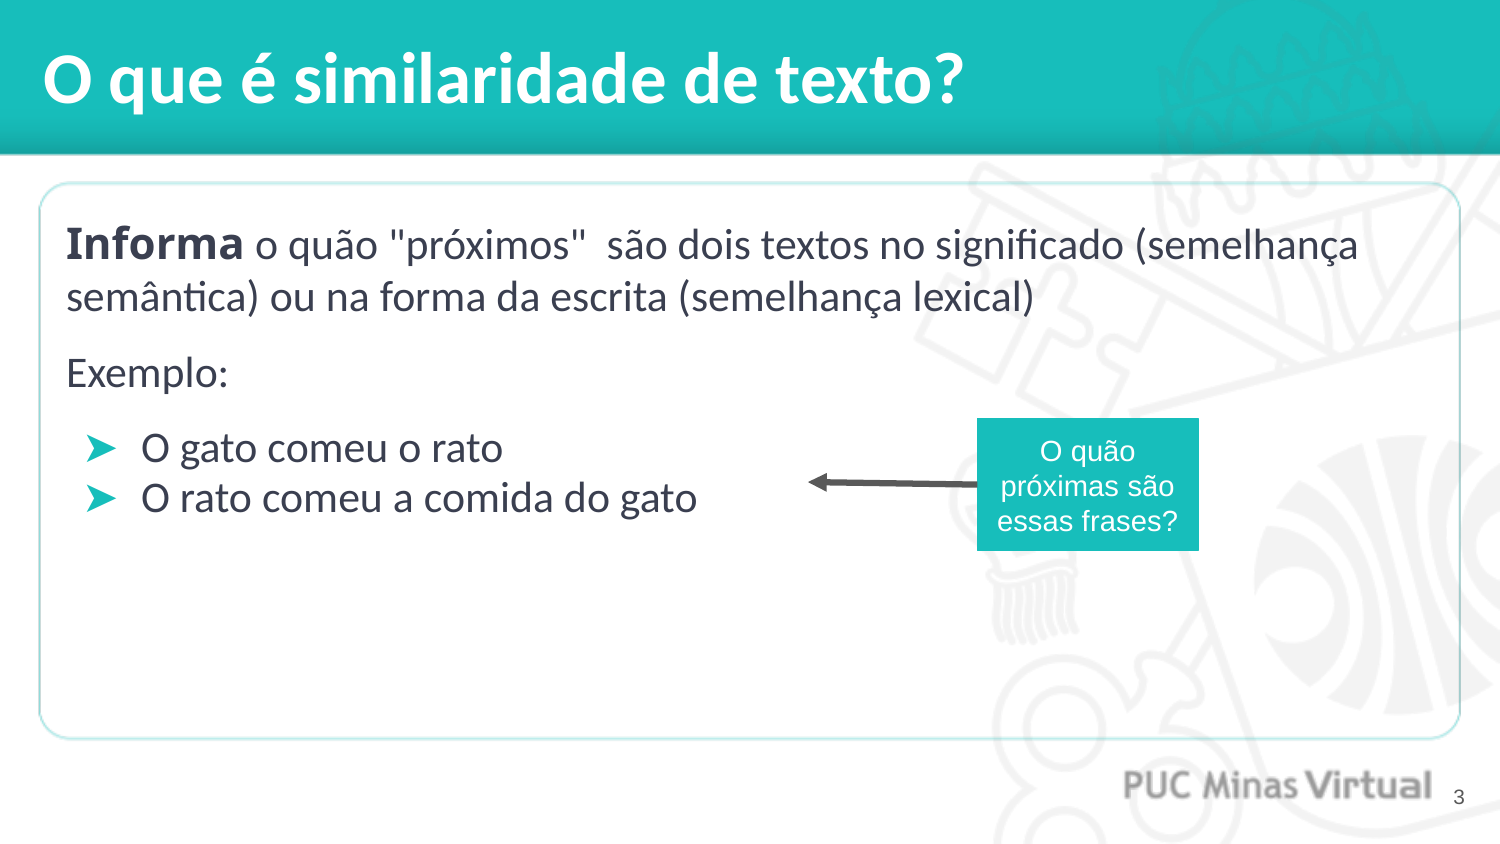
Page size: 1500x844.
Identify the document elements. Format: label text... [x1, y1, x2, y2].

list Informa o quão "próximos" são dois textos no significado (semelhança semântica) ou na forma da escrita (semelhança lexical) Exemplo: O gato comeu o rato O rato comeu a comida do gato [51, 189, 1449, 728]
text_box O quão próximas são essas frases? [977, 418, 1199, 551]
slide_number ‹#› [1389, 764, 1480, 830]
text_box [807, 481, 978, 485]
picture [0, 0, 1500, 844]
title O que é similaridade de texto? [28, 7, 1073, 163]
